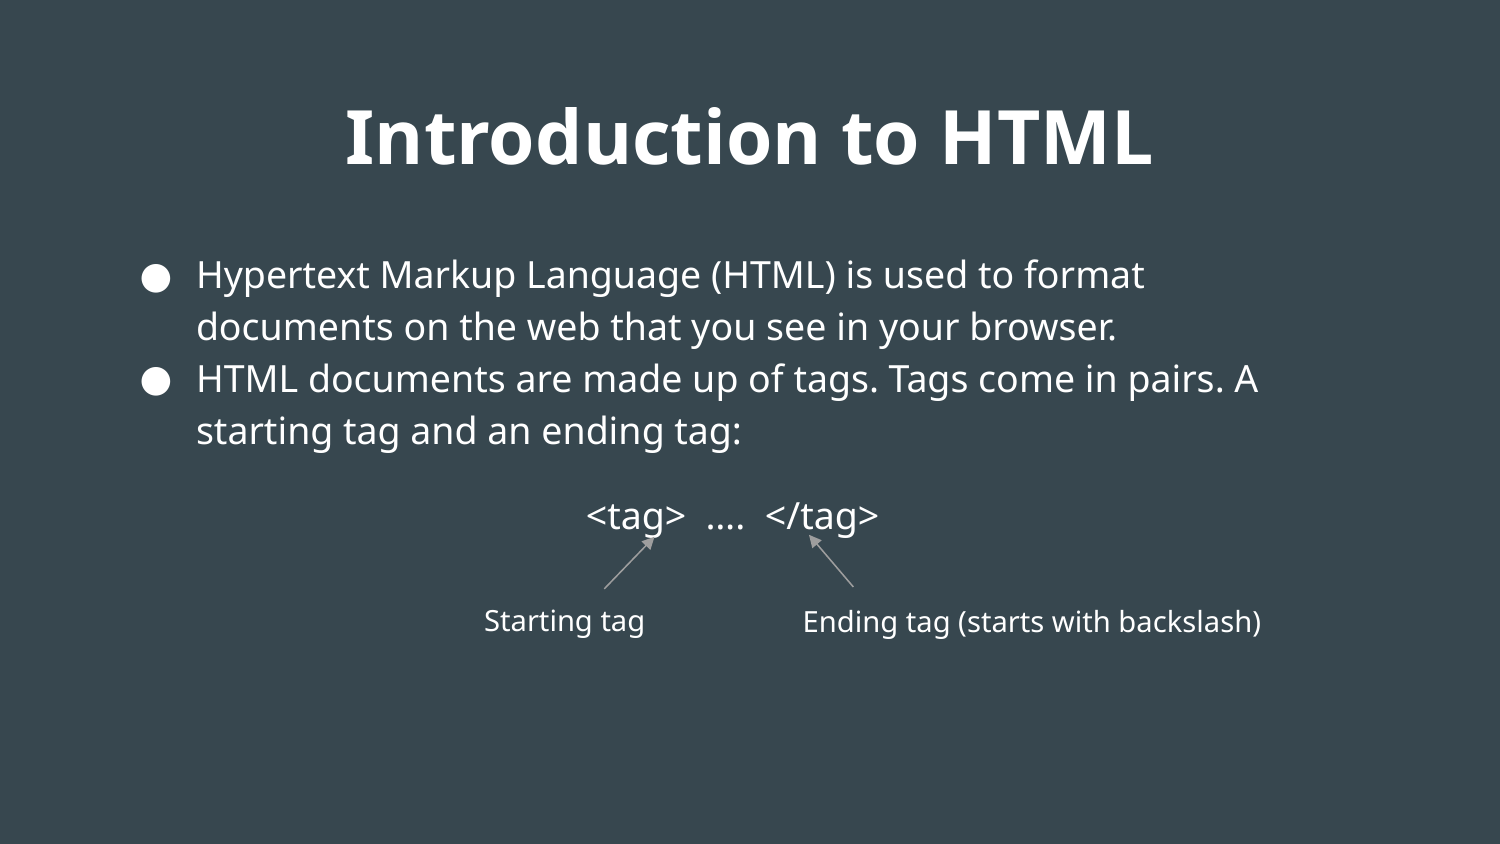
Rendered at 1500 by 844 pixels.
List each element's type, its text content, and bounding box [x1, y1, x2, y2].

text_box Starting tag [469, 586, 697, 655]
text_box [808, 534, 854, 588]
text_box Hypertext Markup Language (HTML) is used to format documents on the web that you see in your browser. HTML documents are made up of tags. Tags come in pairs. A starting tag and an ending tag: <tag> …. </tag> [105, 229, 1360, 722]
title Introduction to HTML [105, 63, 1394, 205]
text_box Ending tag (starts with backslash) [787, 588, 1302, 657]
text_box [603, 536, 655, 590]
